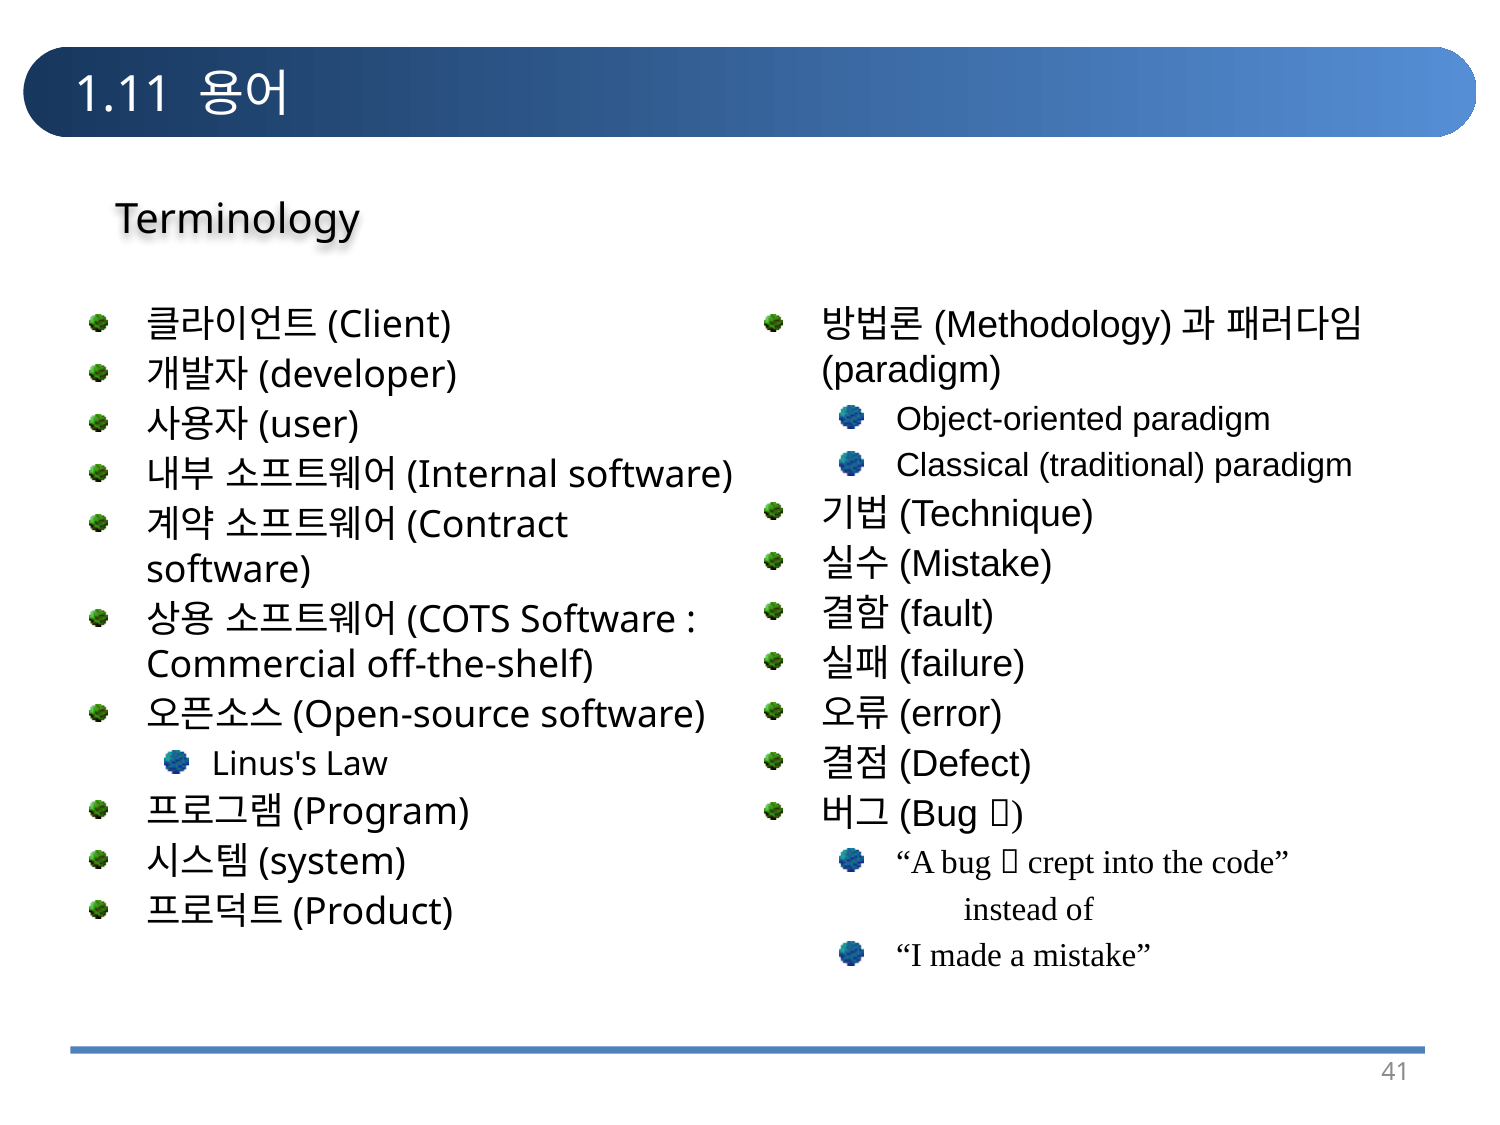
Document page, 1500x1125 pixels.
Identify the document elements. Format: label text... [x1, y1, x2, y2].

text_box 방법론(Methodology)과 패러다임(paradigm) Object-oriented paradigm Classical (traditional) paradigm 기법(Technique) 실수(Mistake) 결함(fault) 실패(failure) 오류(error) 결점(Defect) 버그(Bug ) “A bug  crept into the code” instead of “I made a mistake” [749, 292, 1425, 1007]
picture [164, 750, 189, 774]
picture [839, 941, 864, 966]
picture [764, 752, 783, 770]
picture [89, 514, 108, 532]
title 1.11 용어 [59, 56, 1410, 126]
text_box Terminology [64, 184, 411, 250]
picture [89, 800, 108, 819]
picture [89, 314, 108, 332]
picture [89, 850, 108, 869]
picture [89, 364, 108, 382]
picture [764, 502, 783, 520]
picture [764, 702, 783, 720]
picture [764, 602, 783, 620]
picture [89, 609, 108, 627]
picture [764, 652, 783, 670]
picture [764, 552, 783, 570]
picture [764, 314, 783, 332]
slide_number 41 [1074, 1042, 1425, 1103]
picture [839, 848, 864, 872]
picture [839, 405, 864, 429]
picture [89, 900, 108, 919]
picture [839, 451, 864, 476]
text_box 클라이언트(Client) 개발자(developer) 사용자(user) 내부 소프트웨어(Internal software) 계약 소프트웨어(Contract software) 상용 소프트웨어(COTS Software : Commercial off-the-shelf) 오픈소스(Open-source software) Linus's Law 프로그램(Program) 시스템(system) 프로덕트(Product) [74, 292, 749, 1007]
picture [89, 414, 108, 432]
picture [764, 802, 783, 820]
picture [89, 704, 108, 722]
picture [89, 464, 108, 482]
